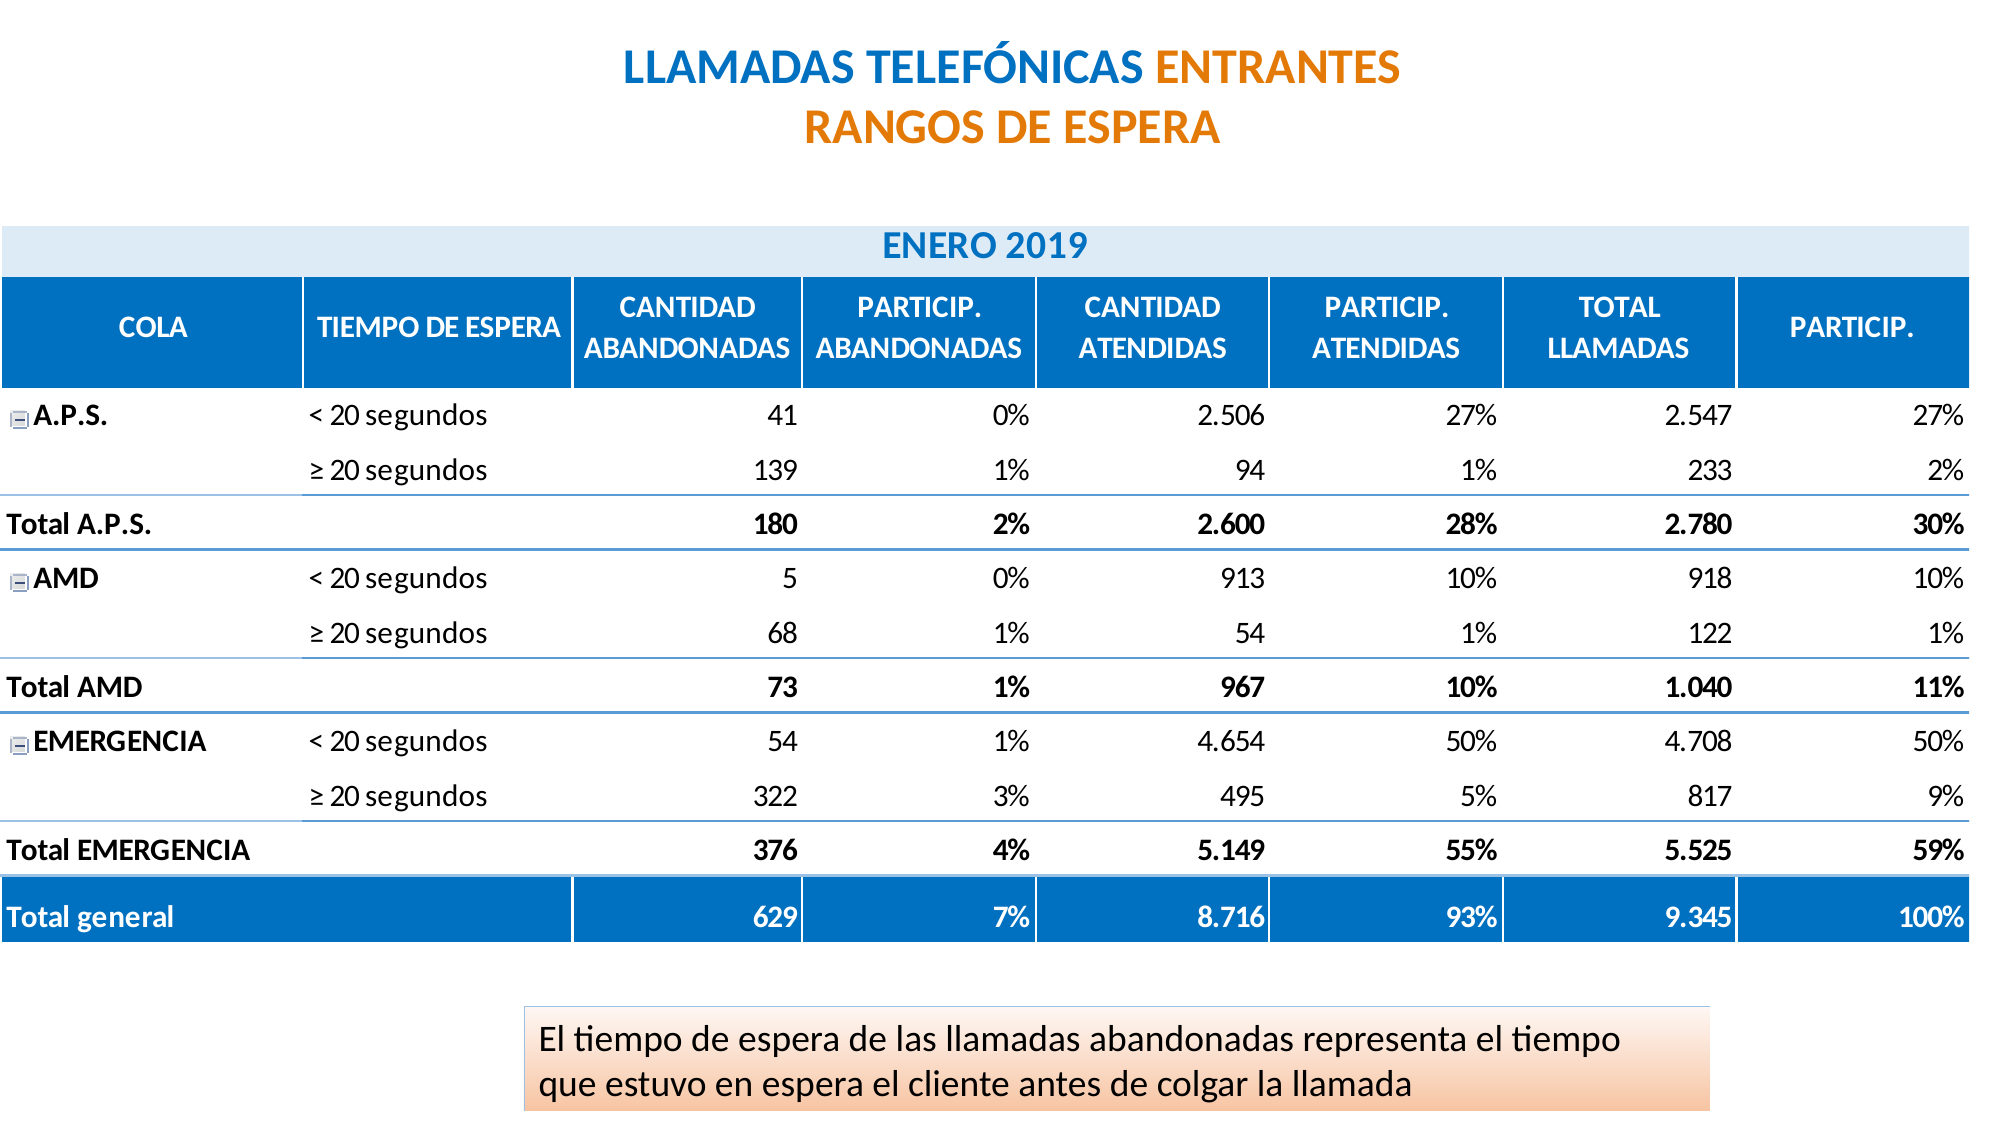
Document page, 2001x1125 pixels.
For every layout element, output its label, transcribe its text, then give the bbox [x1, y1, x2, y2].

picture [0, 224, 1972, 944]
text_box LLAMADAS TELEFÓNICAS ENTRANTES RANGOS DE ESPERA [581, 25, 1444, 161]
text_box El tiempo de espera de las llamadas abandonadas representa el tiempo que estuvo en espera el cliente antes de colgar la llamada [523, 1006, 1710, 1111]
